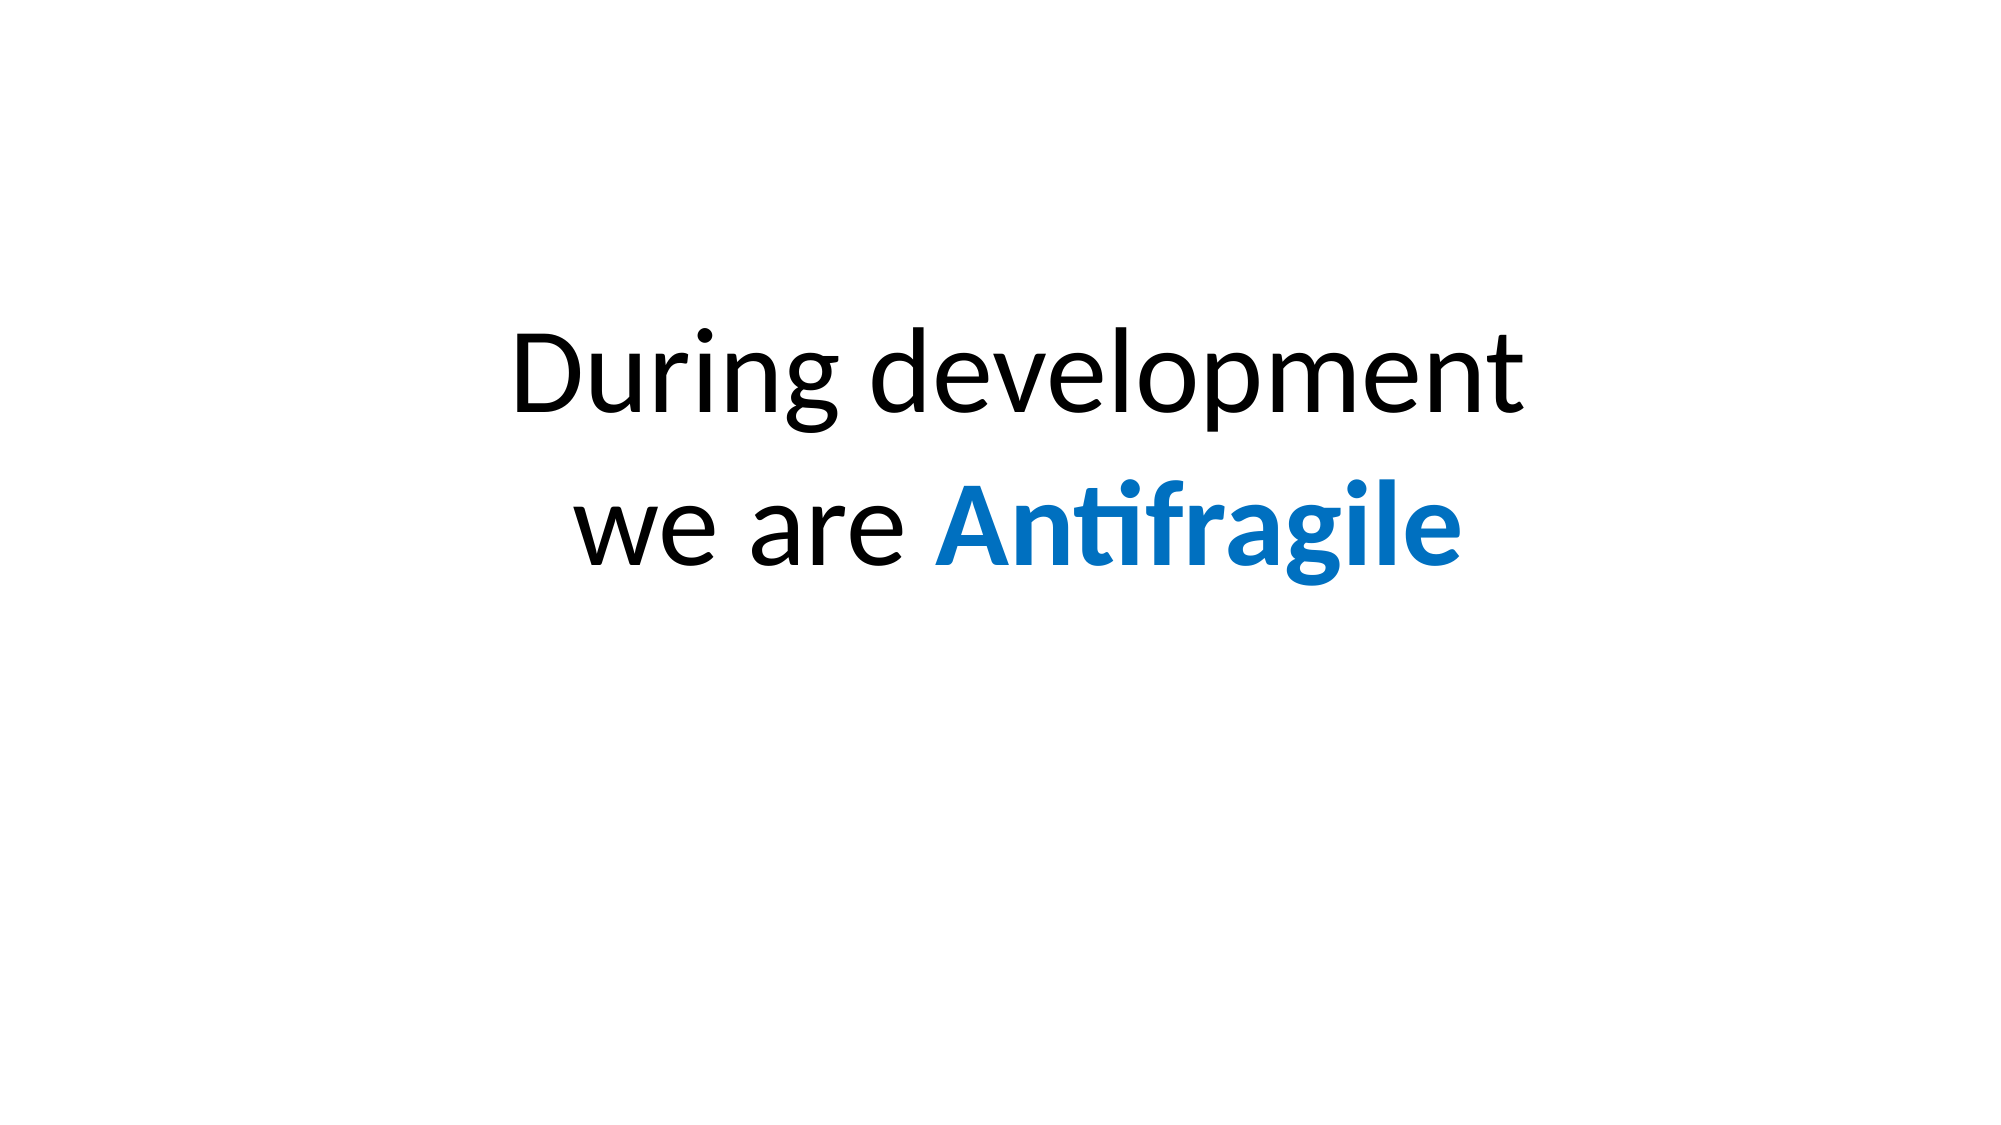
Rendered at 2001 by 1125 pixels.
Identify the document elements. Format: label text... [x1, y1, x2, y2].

list During development we are Antifragile [137, 299, 1863, 1014]
